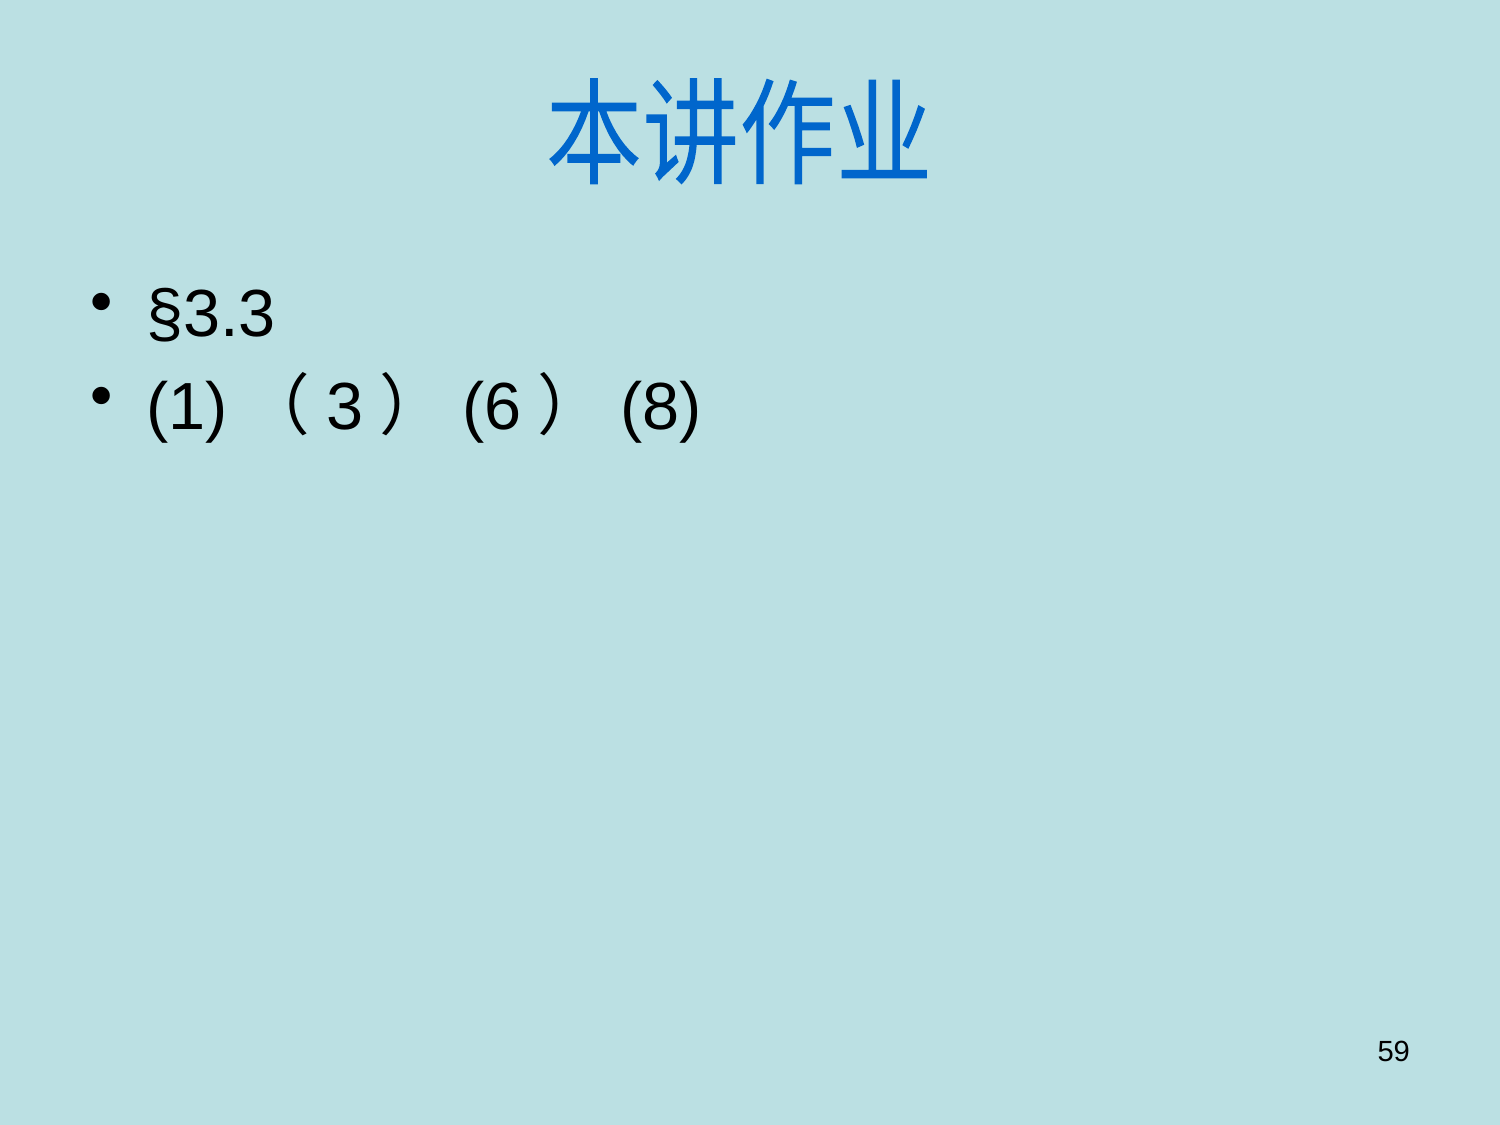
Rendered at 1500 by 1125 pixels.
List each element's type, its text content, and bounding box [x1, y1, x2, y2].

list §3.3 (1)（3）(6）(8) [75, 262, 1425, 1005]
slide_number 59 [1074, 1024, 1425, 1103]
